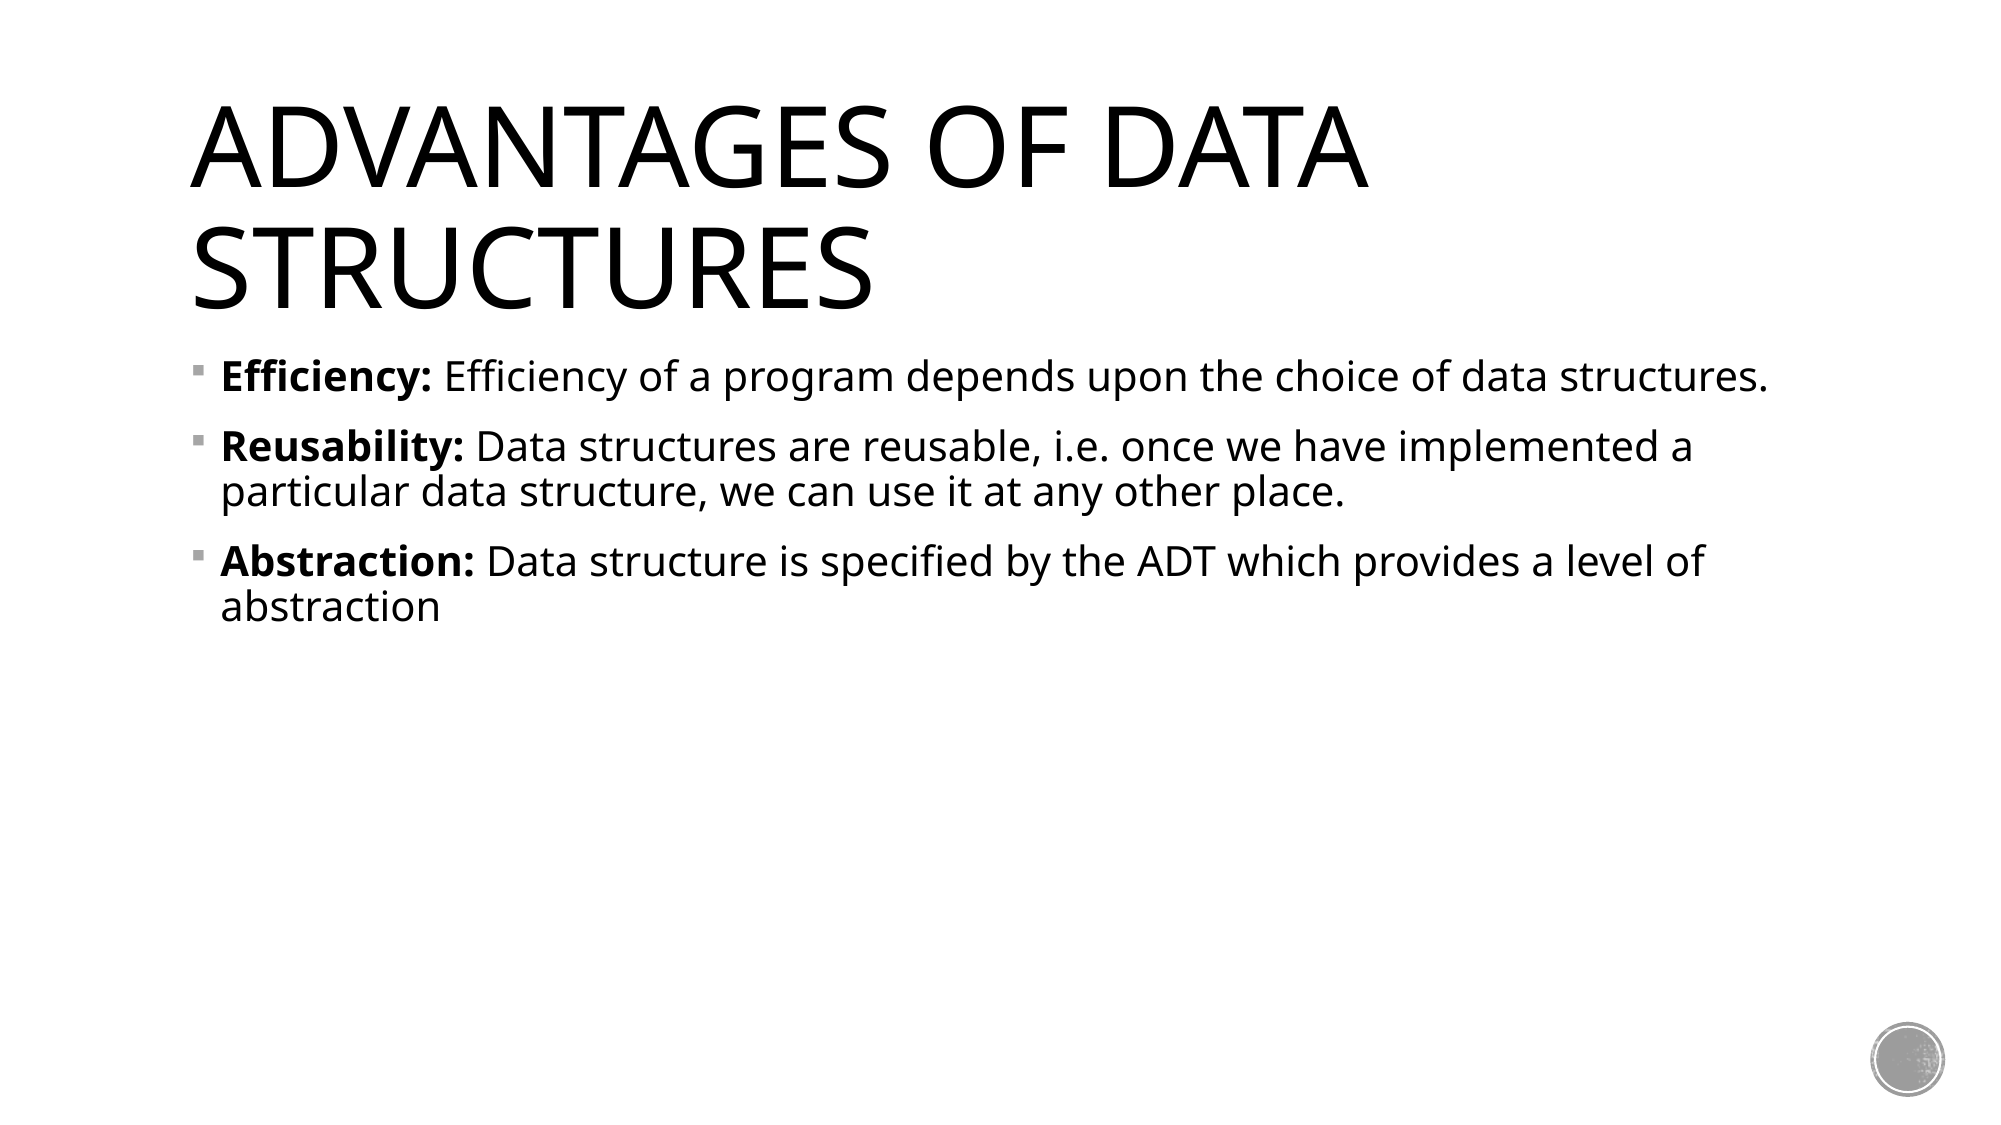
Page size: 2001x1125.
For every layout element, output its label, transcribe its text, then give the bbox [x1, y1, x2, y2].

list Efficiency: Efficiency of a program depends upon the choice of data structures. Reusability: Data structures are reusable, i.e. once we have implemented a particular data structure, we can use it at any other place. Abstraction: Data structure is specified by the ADT which provides a level of abstraction [175, 348, 1826, 1013]
title Advantages of Data Structures [175, 79, 1826, 344]
